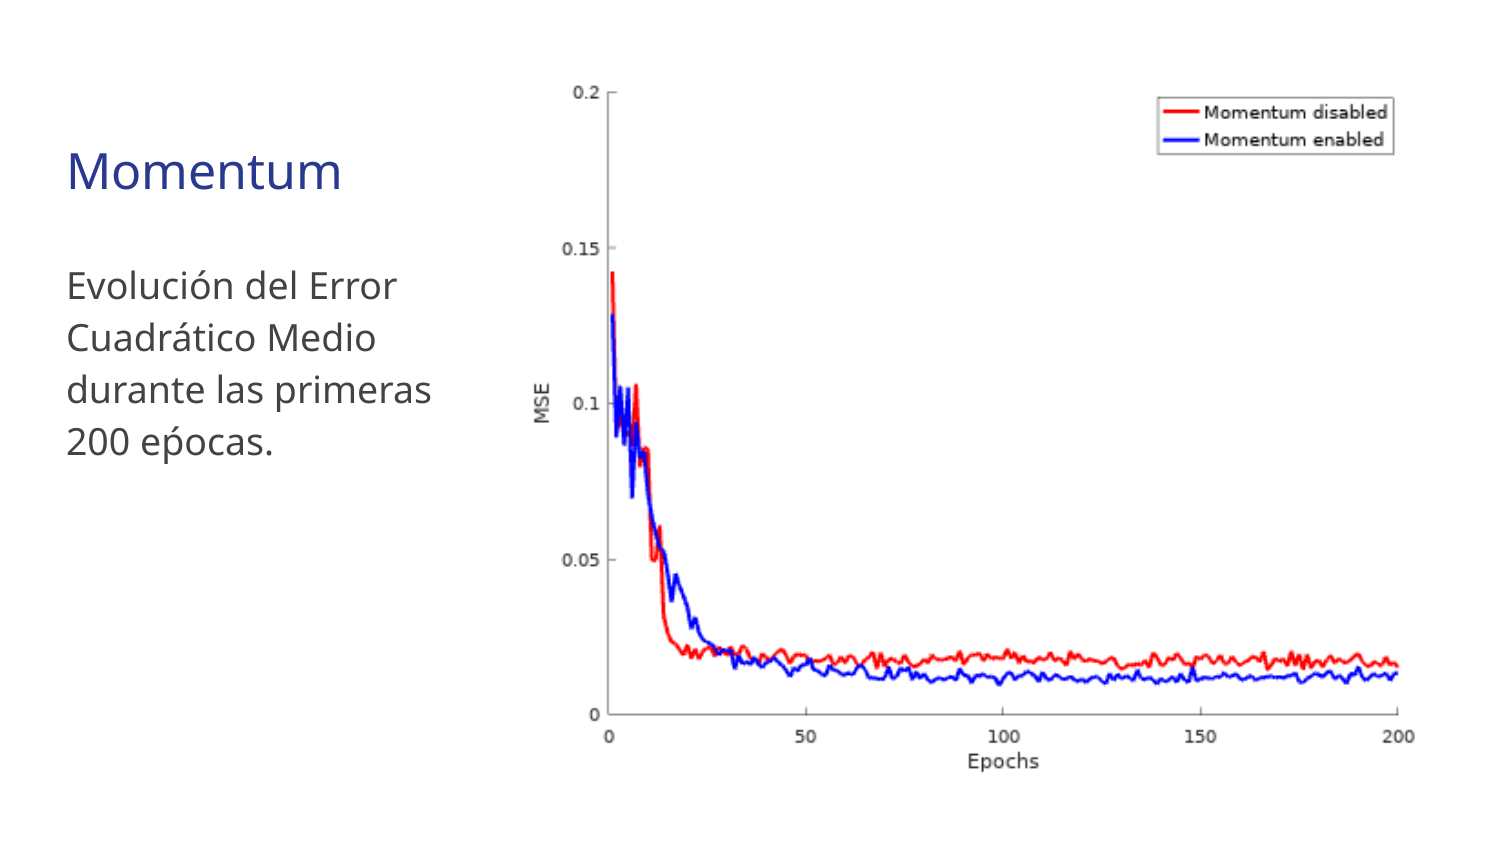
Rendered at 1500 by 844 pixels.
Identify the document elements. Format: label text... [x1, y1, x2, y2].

title Momentum [51, 91, 506, 216]
list Evolución del Error Cuadrático Medio durante las primeras 200 eṕocas. [51, 240, 506, 750]
picture [511, 59, 1455, 785]
